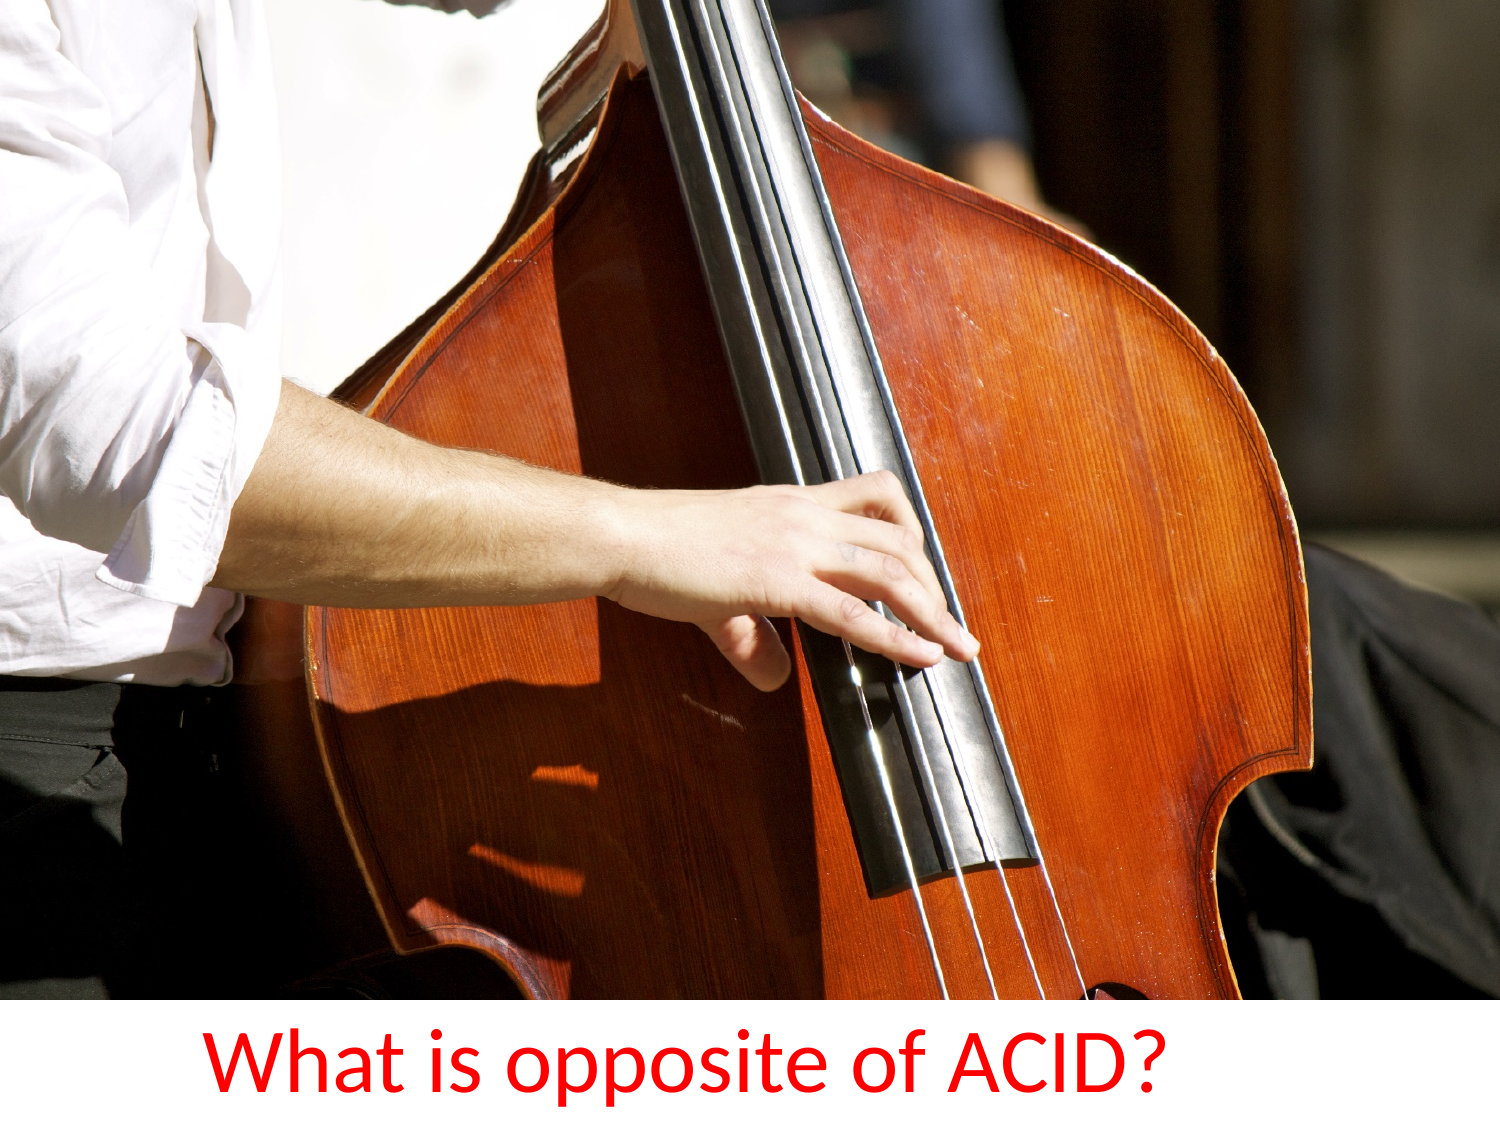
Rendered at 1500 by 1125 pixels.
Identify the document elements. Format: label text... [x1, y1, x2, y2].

picture [0, 0, 1500, 1001]
title What is opposite of ACID? [12, 1008, 1363, 1125]
